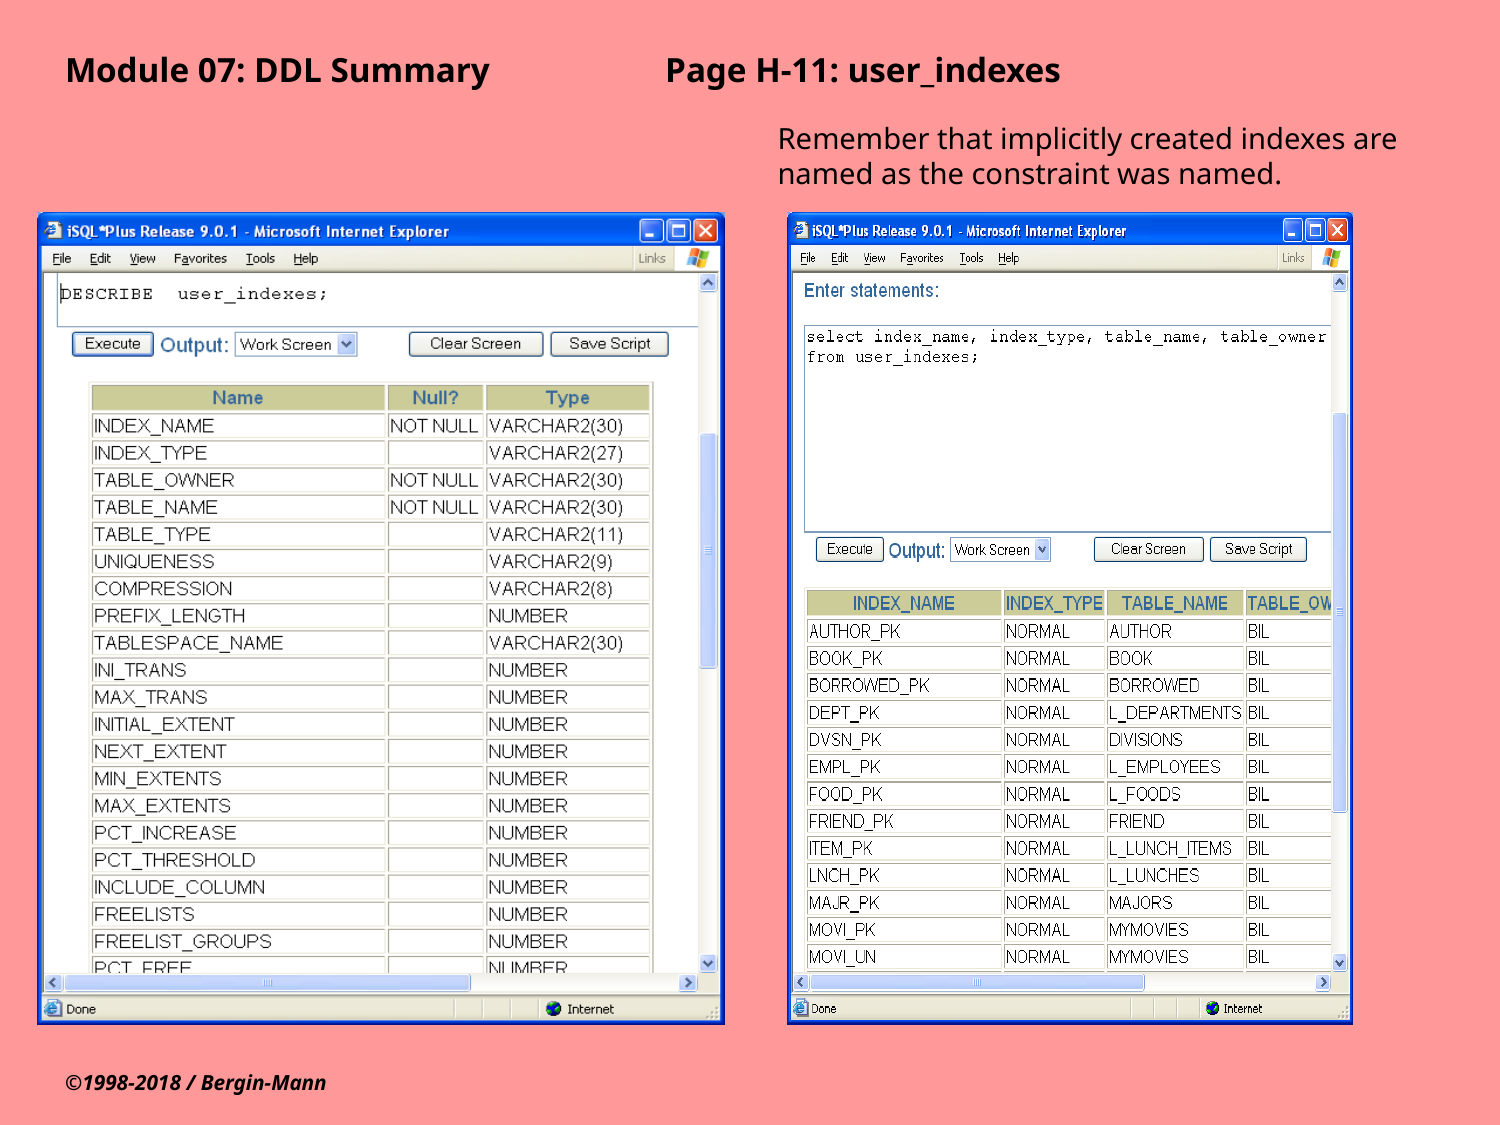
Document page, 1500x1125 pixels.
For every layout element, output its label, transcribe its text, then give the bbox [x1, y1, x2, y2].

list Remember that implicitly created indexes are named as the constraint was named. [762, 112, 1450, 1050]
slide_number ©1998-2018 / Bergin-Mann [50, 1062, 425, 1100]
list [787, 212, 1353, 1026]
title Module 07: DDL Summary Page H-11: user_indexes [50, 37, 1450, 100]
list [37, 212, 726, 1026]
